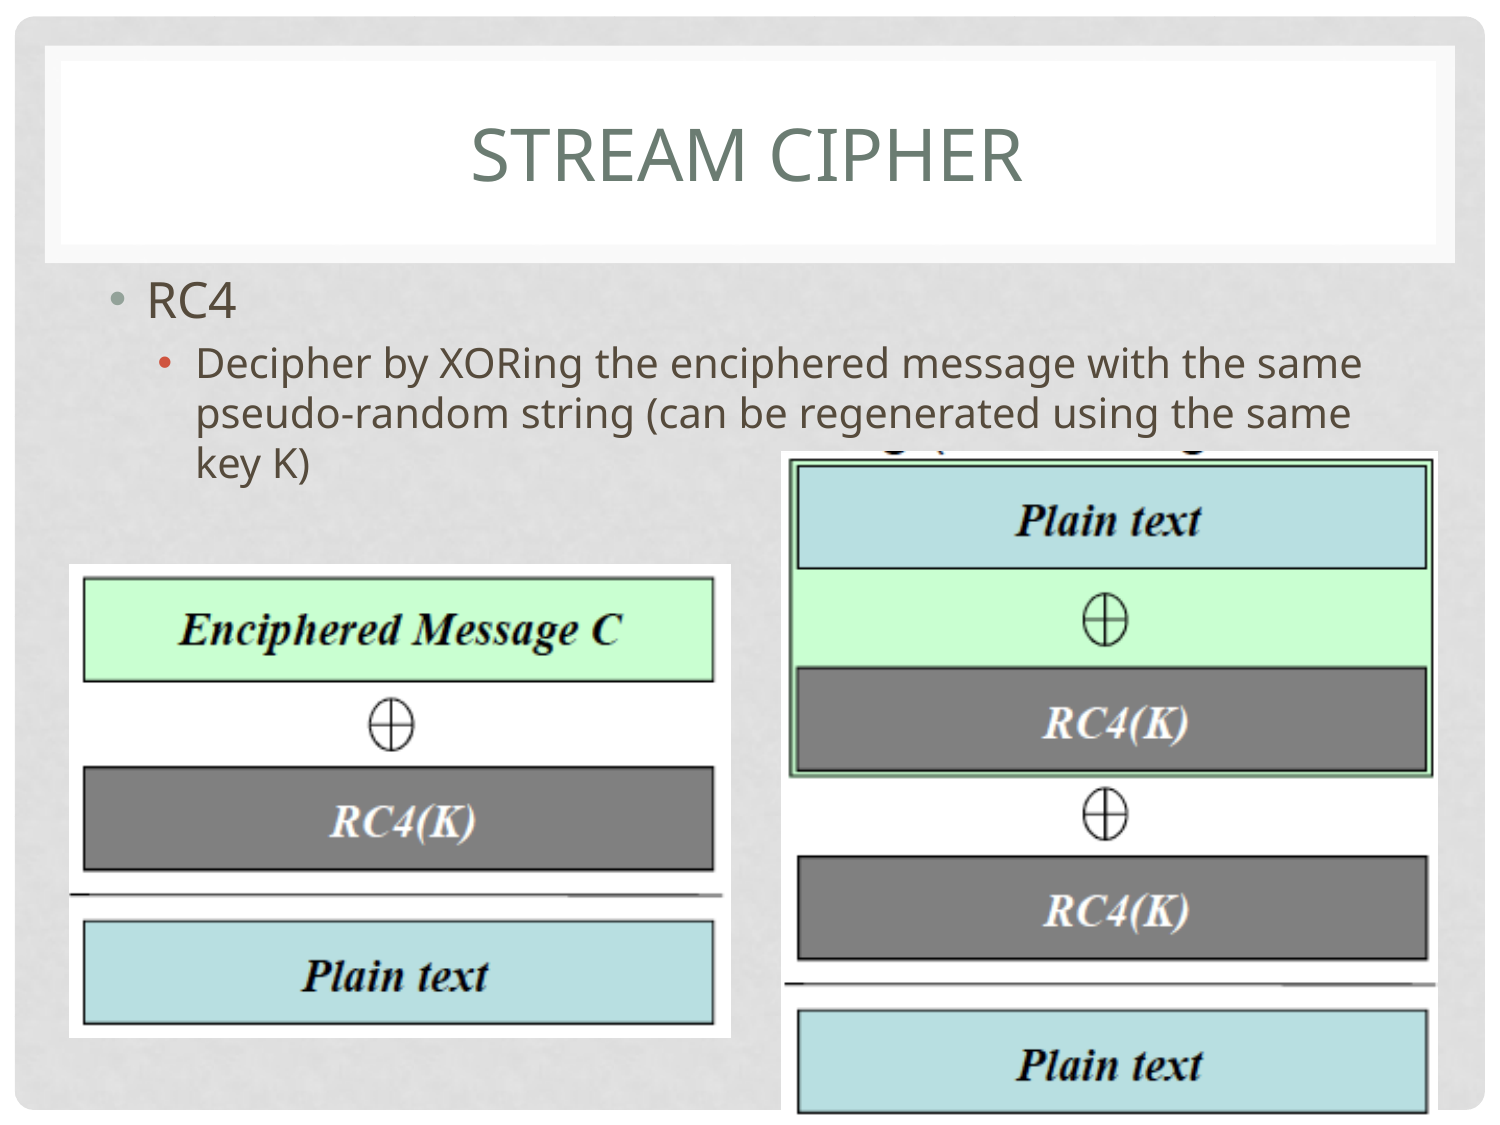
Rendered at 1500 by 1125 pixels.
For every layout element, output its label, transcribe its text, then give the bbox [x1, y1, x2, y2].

title STREAM CIPHER [69, 66, 1425, 238]
picture [14, 16, 1485, 1123]
list RC4 Decipher by XORing the enciphered message with the same pseudo-random string (can be regenerated using the same key K) [75, 260, 1425, 979]
